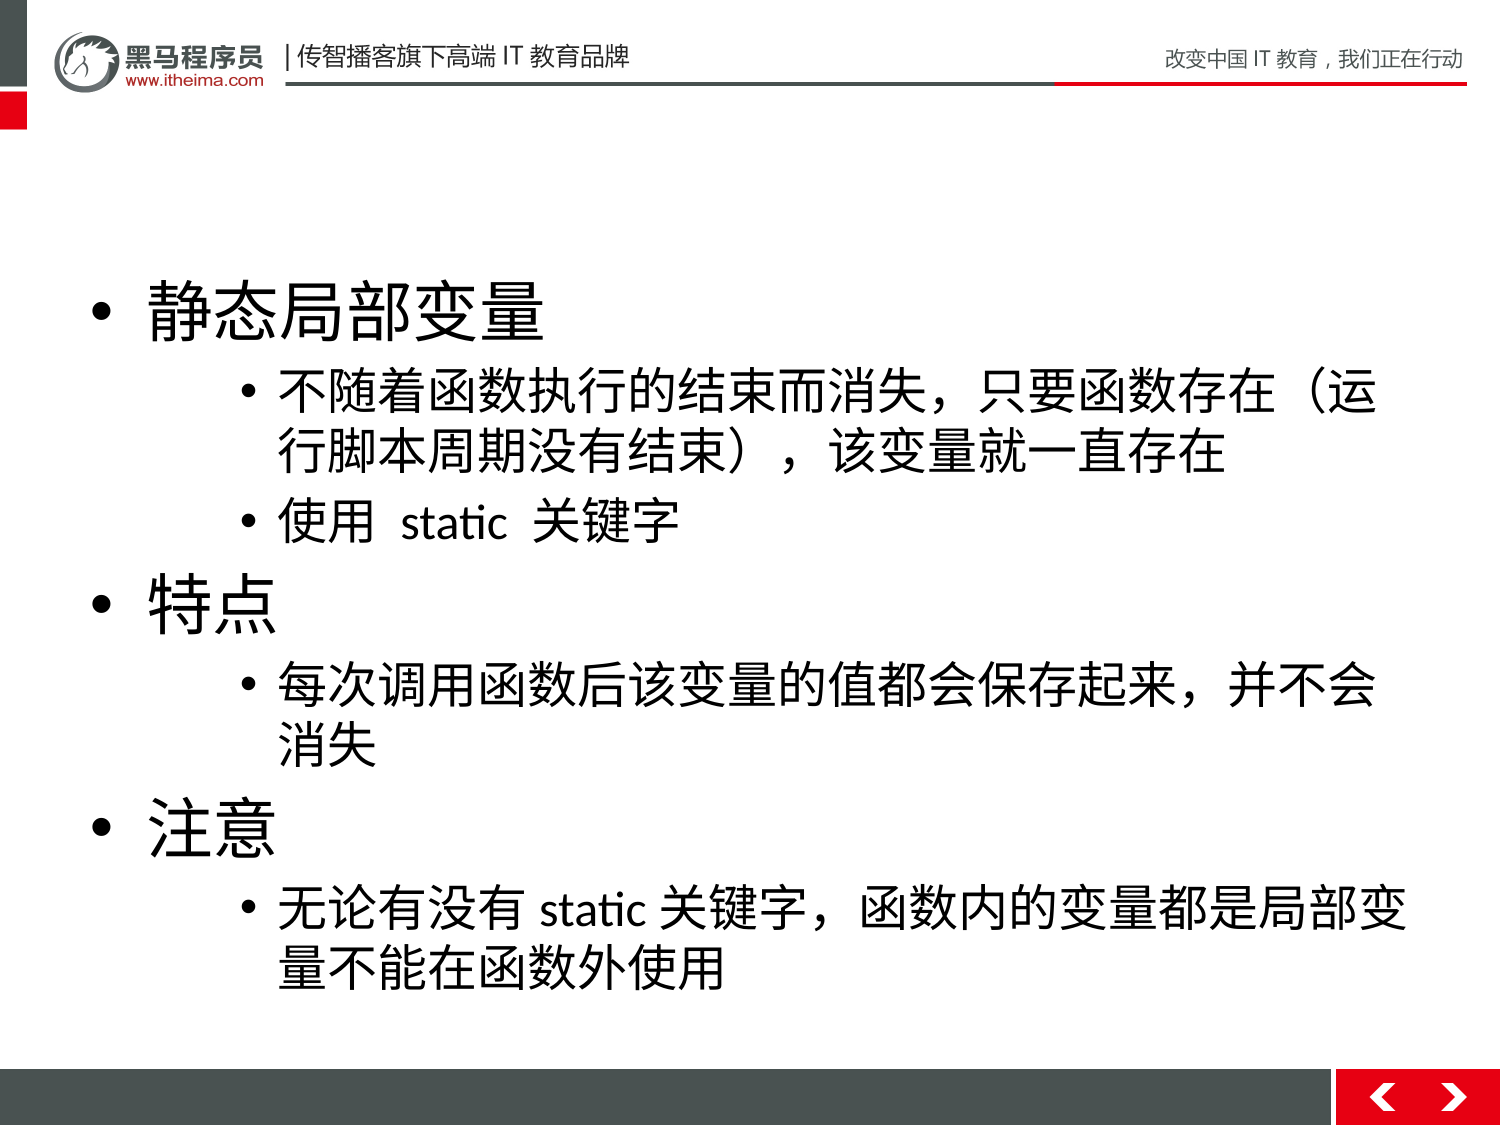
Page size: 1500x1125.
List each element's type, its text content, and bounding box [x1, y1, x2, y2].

picture [0, 0, 1500, 1125]
list 静态局部变量 不随着函数执行的结束而消失，只要函数存在（运行脚本周期没有结束），该变量就一直存在 使用 static 关键字 特点 每次调用函数后该变量的值都会保存起来，并不会消失 注意 无论有没有static关键字，函数内的变量都是局部变量不能在函数外使用 [75, 262, 1425, 1005]
